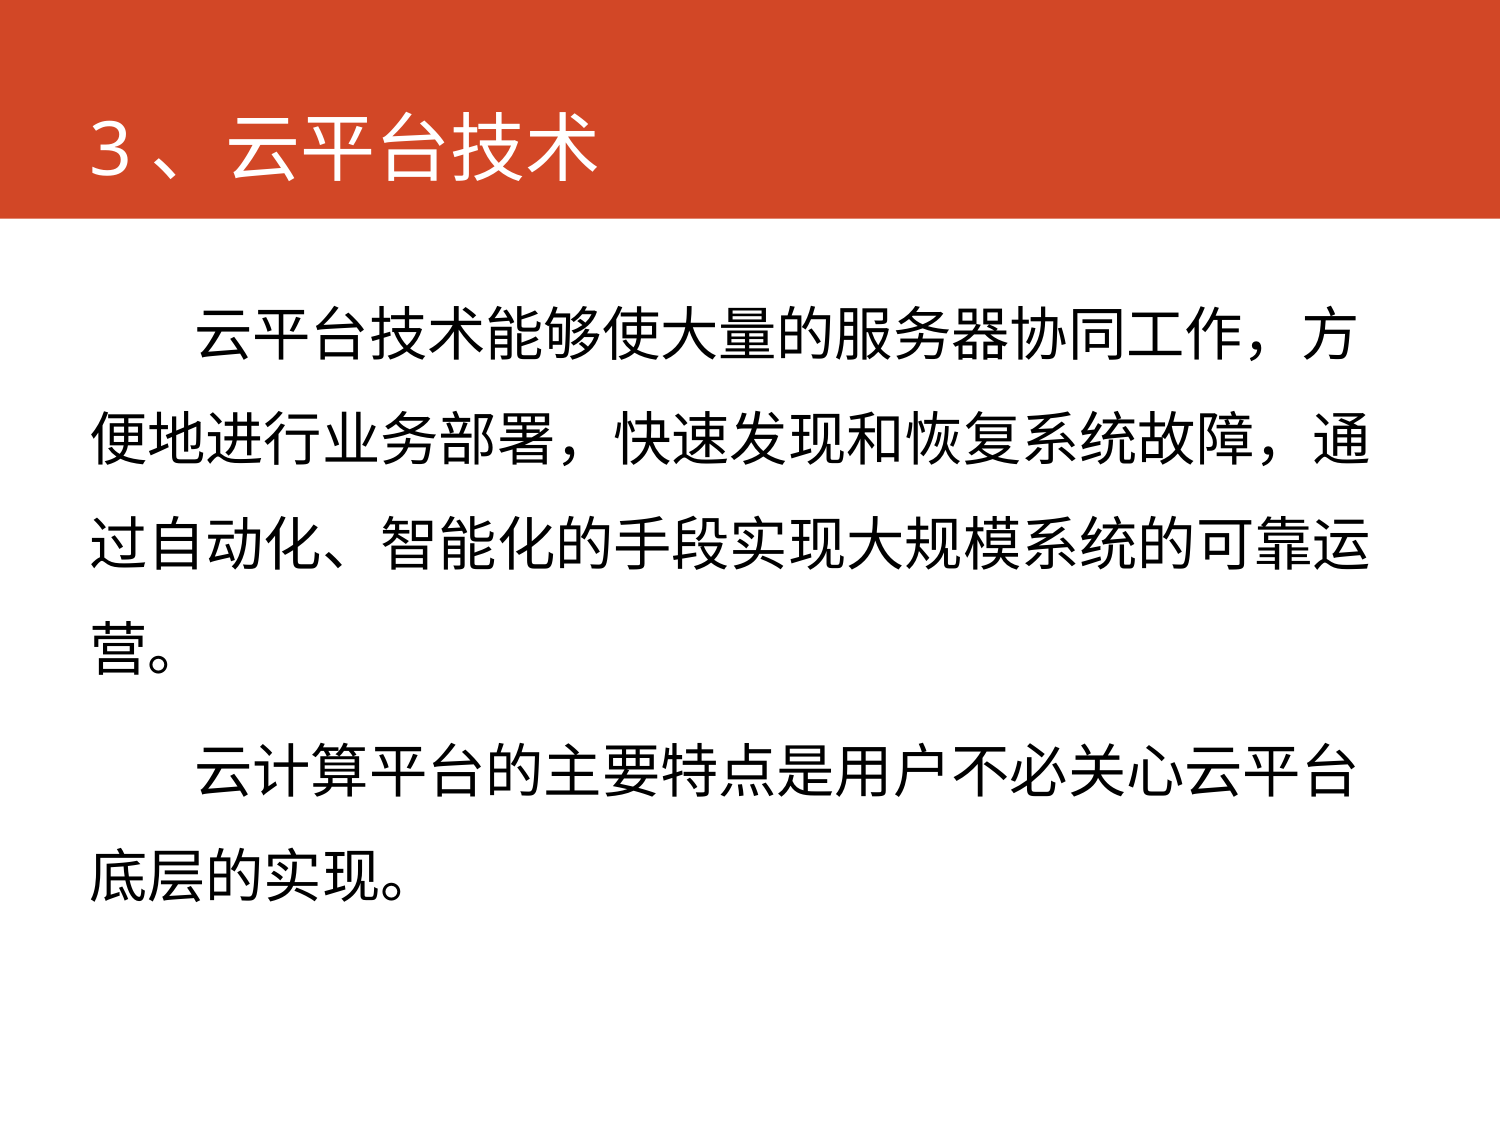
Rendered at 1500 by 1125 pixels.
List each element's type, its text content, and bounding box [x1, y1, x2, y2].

title 3、云平台技术 [74, 0, 1423, 199]
list 云平台技术能够使大量的服务器协同工作，方便地进行业务部署，快速发现和恢复系统故障，通过自动化、智能化的手段实现大规模系统的可靠运营。 云计算平台的主要特点是用户不必关心云平台底层的实现。 [74, 255, 1423, 1005]
